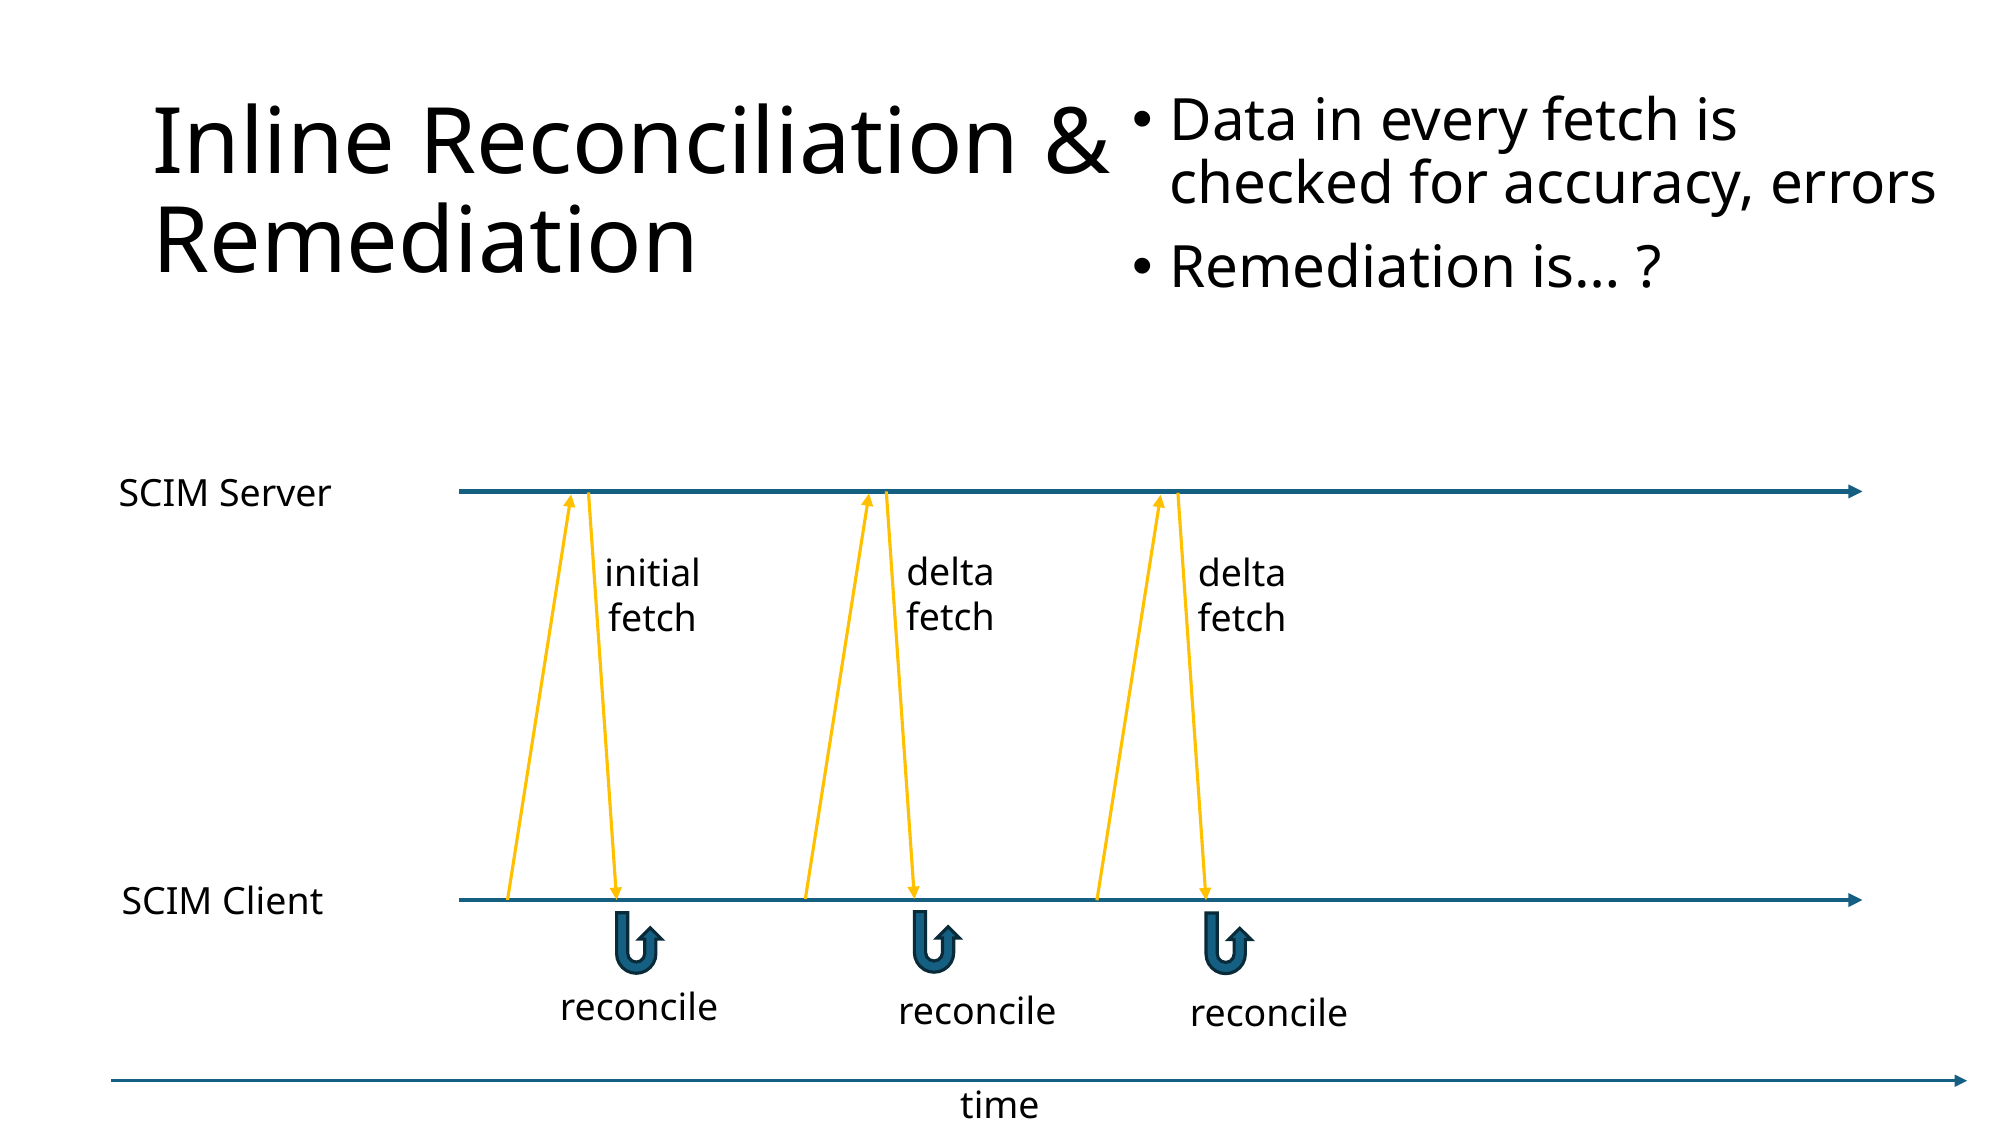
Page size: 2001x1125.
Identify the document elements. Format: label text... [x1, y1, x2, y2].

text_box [587, 491, 618, 901]
text_box initial fetch [618, 541, 716, 646]
text_box [615, 911, 666, 975]
text_box [912, 910, 964, 974]
text_box reconcile [1175, 981, 1364, 1041]
text_box reconcile [544, 975, 734, 1035]
list Data in every fetch is checked for accuracy, errors Remediation is… ? [1117, 82, 1968, 320]
text_box delta fetch [1207, 541, 1302, 647]
text_box time [945, 1082, 1055, 1125]
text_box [885, 490, 915, 900]
text_box reconcile [883, 979, 1072, 1040]
text_box delta fetch [915, 540, 1010, 645]
text_box SCIM Client [106, 869, 339, 930]
text_box SCIM Server [103, 461, 348, 521]
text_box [804, 492, 870, 900]
text_box time [945, 1073, 1055, 1080]
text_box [1096, 494, 1162, 901]
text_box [506, 493, 572, 901]
text_box [1204, 911, 1255, 976]
title Inline Reconciliation & Remediation [137, 59, 1211, 328]
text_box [1177, 492, 1207, 901]
